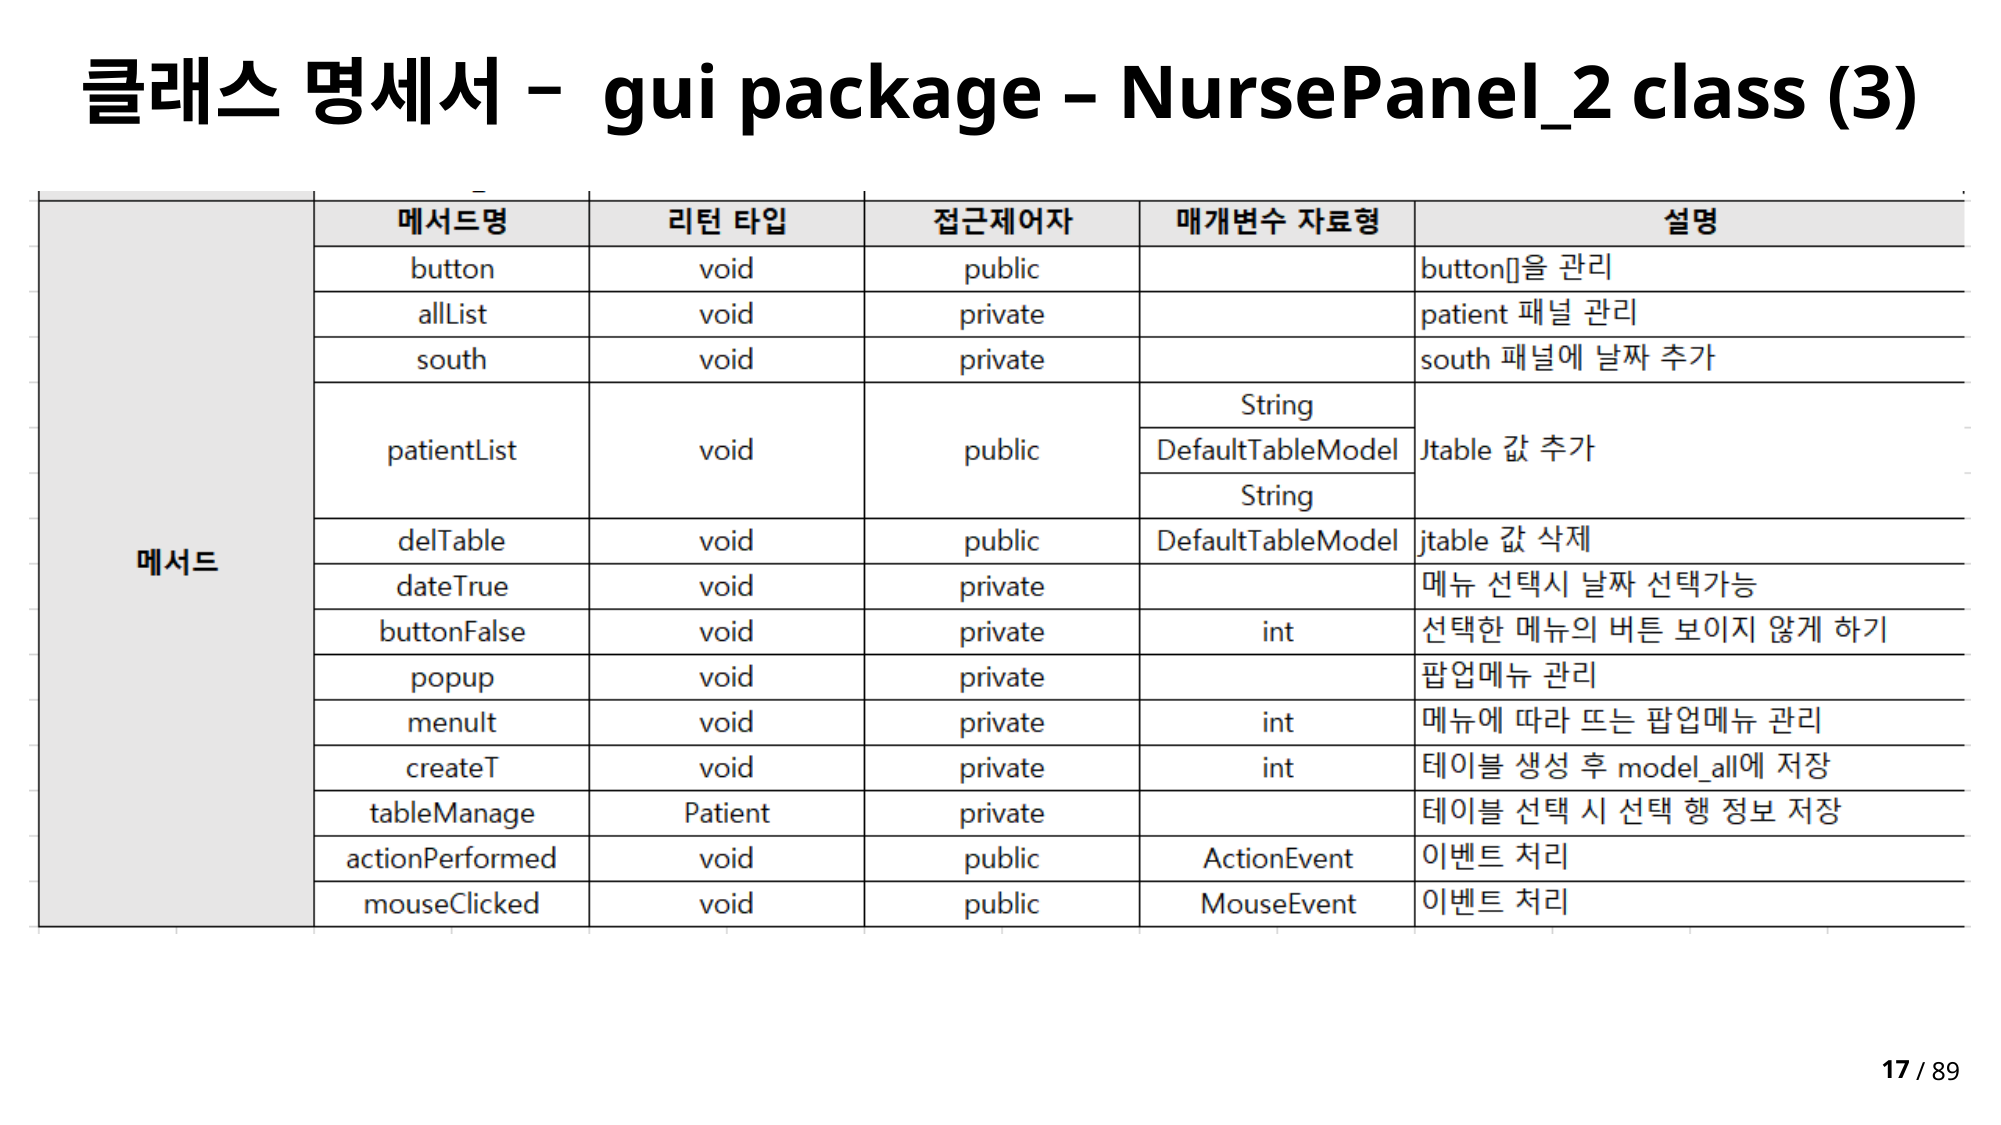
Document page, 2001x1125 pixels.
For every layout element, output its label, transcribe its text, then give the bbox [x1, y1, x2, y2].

text_box 클래스 명세서 – gui package – NursePanel_2 class (3) [65, 37, 1935, 141]
slide_number 17 [1475, 1041, 1925, 1101]
picture [29, 191, 1971, 934]
